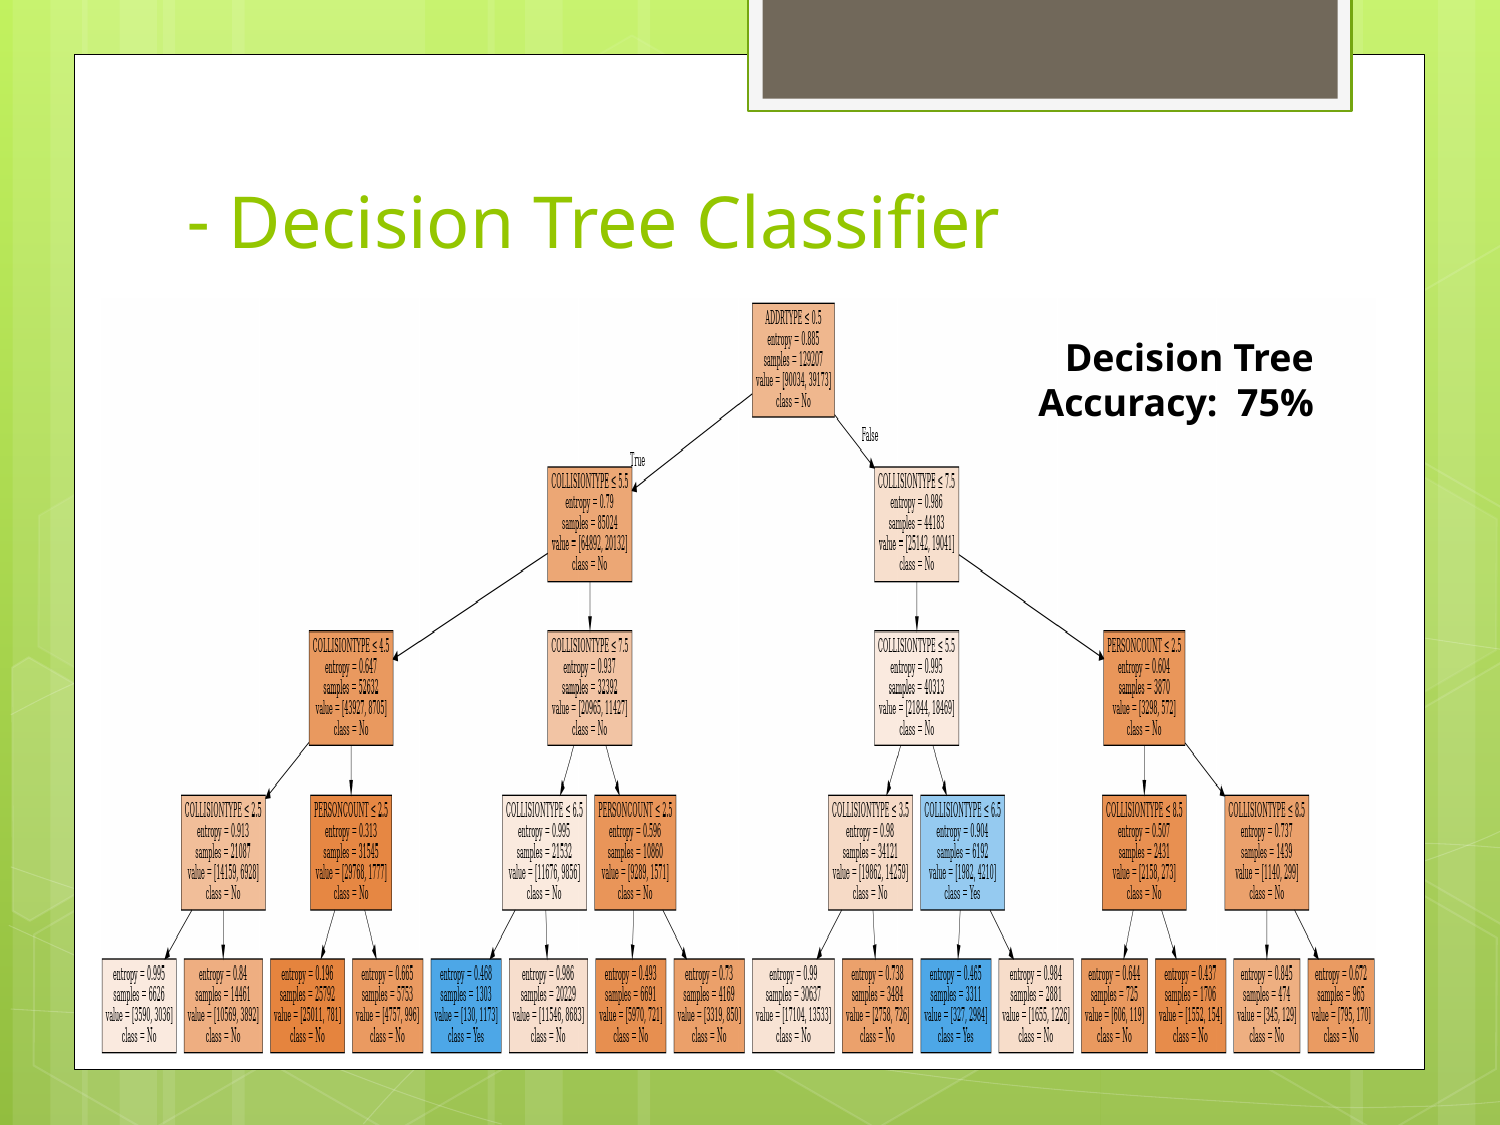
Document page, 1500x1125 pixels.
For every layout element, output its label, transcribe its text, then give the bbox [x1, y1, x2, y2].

title Decision Tree Classifier - [171, 168, 1324, 296]
picture [100, 298, 1377, 1059]
